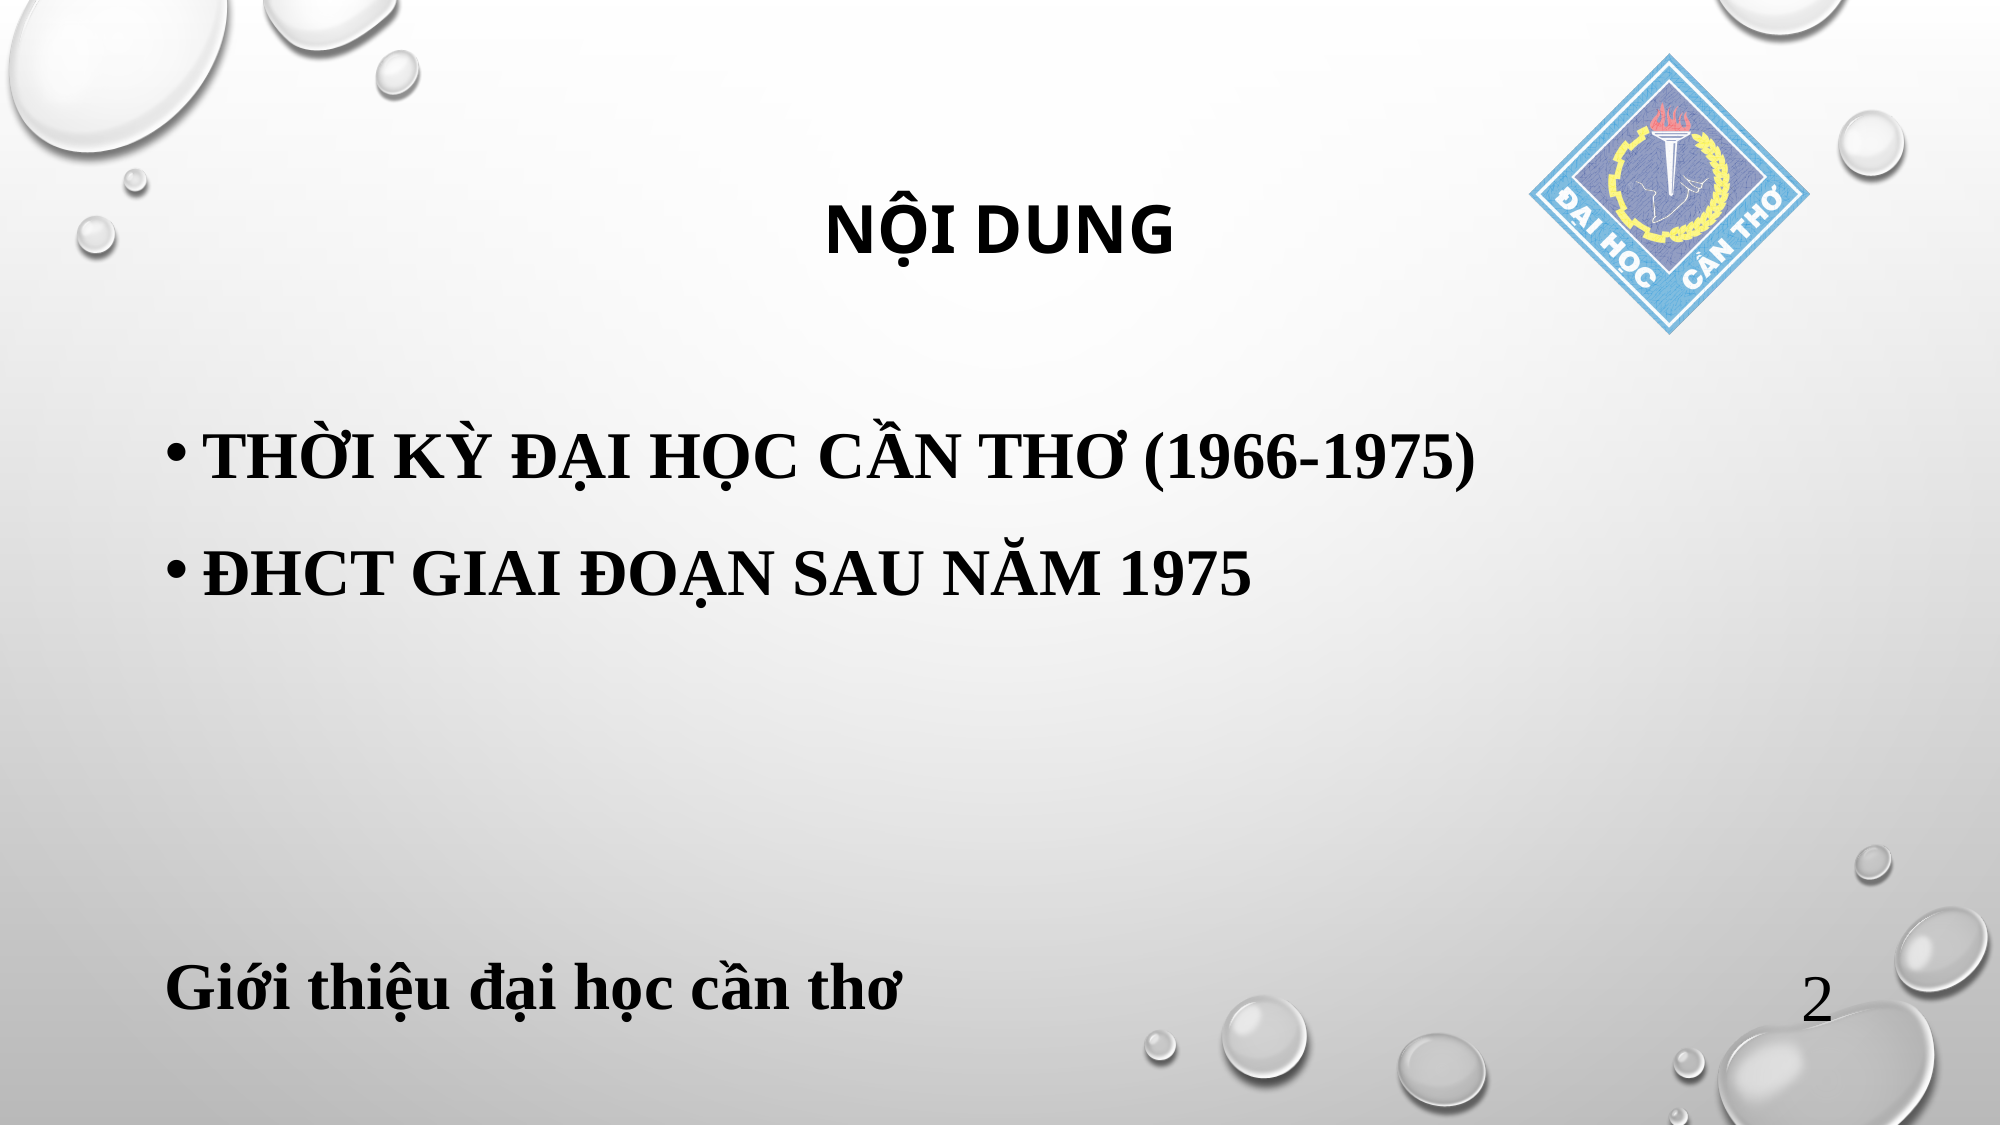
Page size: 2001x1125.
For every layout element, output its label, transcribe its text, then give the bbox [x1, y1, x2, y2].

slide_number 2 [1724, 965, 1851, 1025]
list Thời kỳ đại học cần thơ (1966-1975) ĐHCT giai đoạn sau năm 1975 [149, 388, 1850, 1078]
picture [0, 0, 2000, 1125]
title Nội dung [149, 101, 1851, 364]
footer Giới thiệu đại học cần thơ [149, 965, 1245, 1025]
